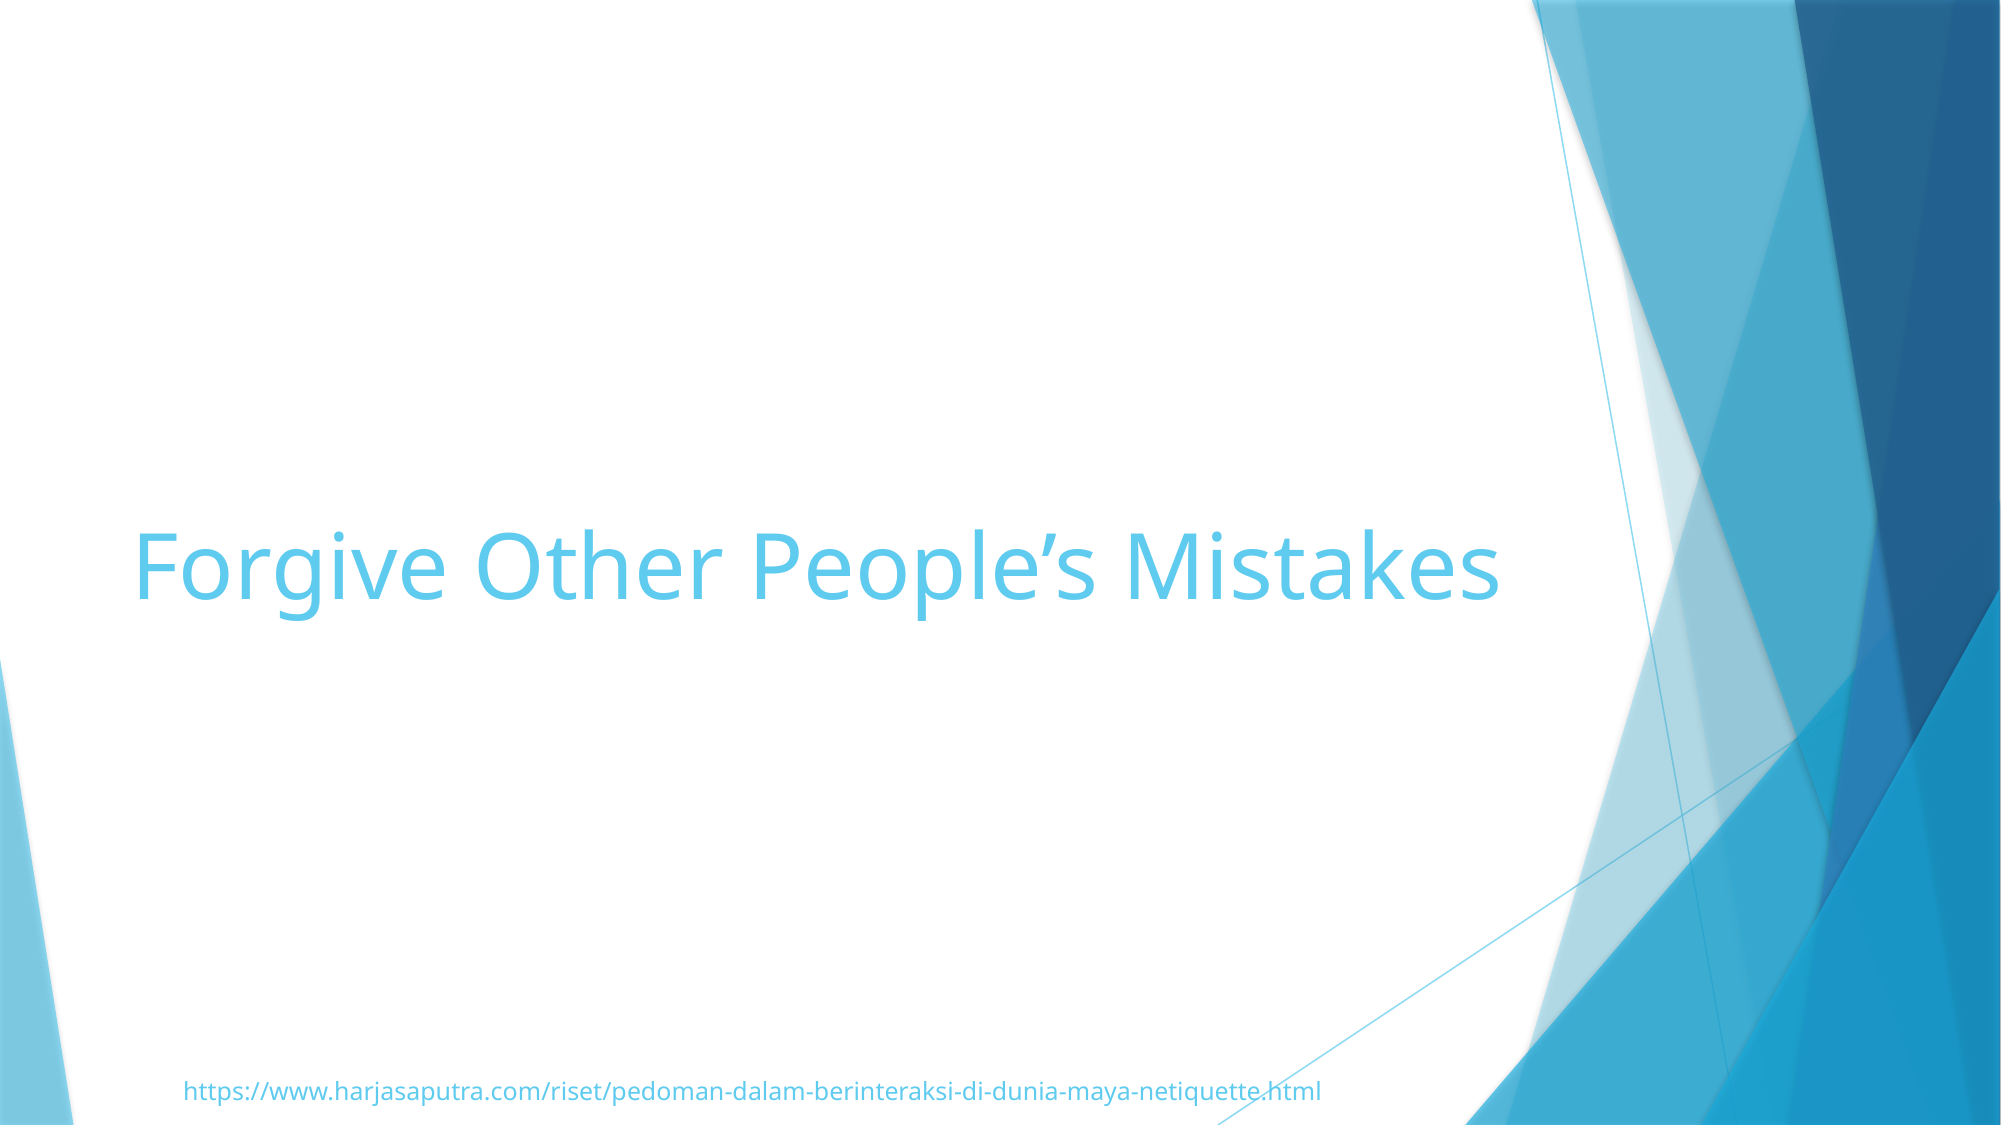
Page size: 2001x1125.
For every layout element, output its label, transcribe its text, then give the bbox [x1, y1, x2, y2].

title Forgive Other People’s Mistakes [112, 454, 1523, 671]
text_box https://www.harjasaputra.com/riset/pedoman-dalam-berinteraksi-di-dunia-maya-netiquette.html [48, 1056, 1459, 1125]
